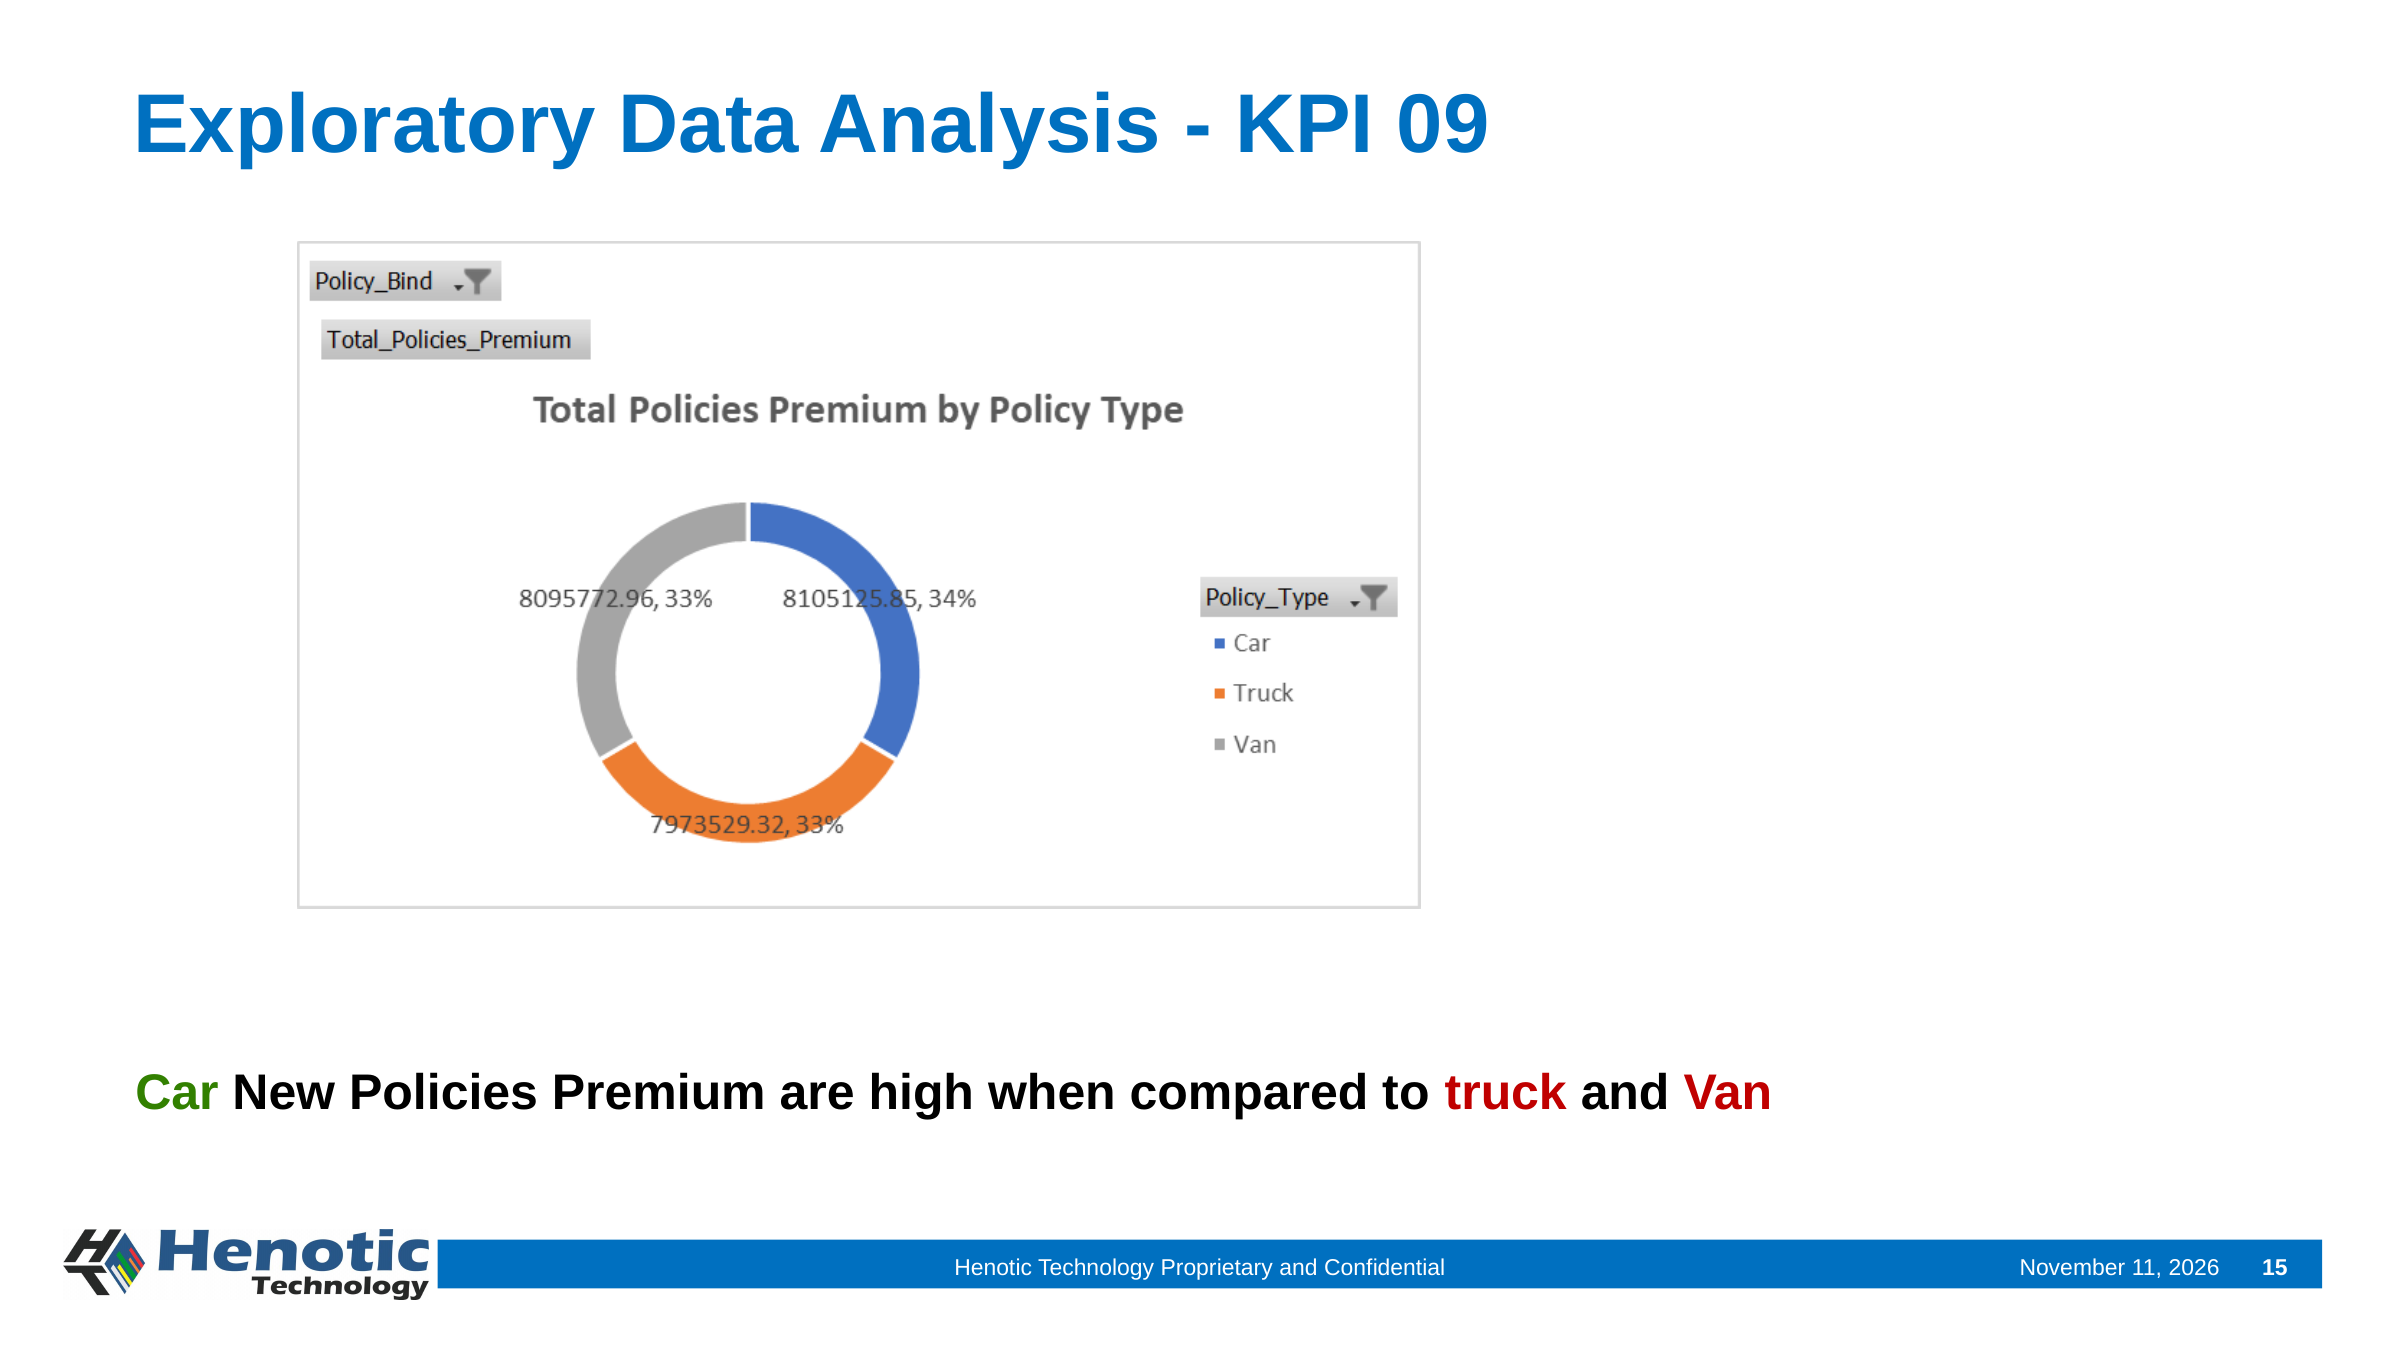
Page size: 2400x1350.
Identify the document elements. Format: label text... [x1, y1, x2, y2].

title Car New Policies Premium are high when compared to truck and Van [135, 1017, 2311, 1195]
text_box Exploratory Data Analysis - KPI 09 [133, 84, 2201, 242]
picture [297, 241, 1421, 909]
picture [63, 1229, 429, 1300]
